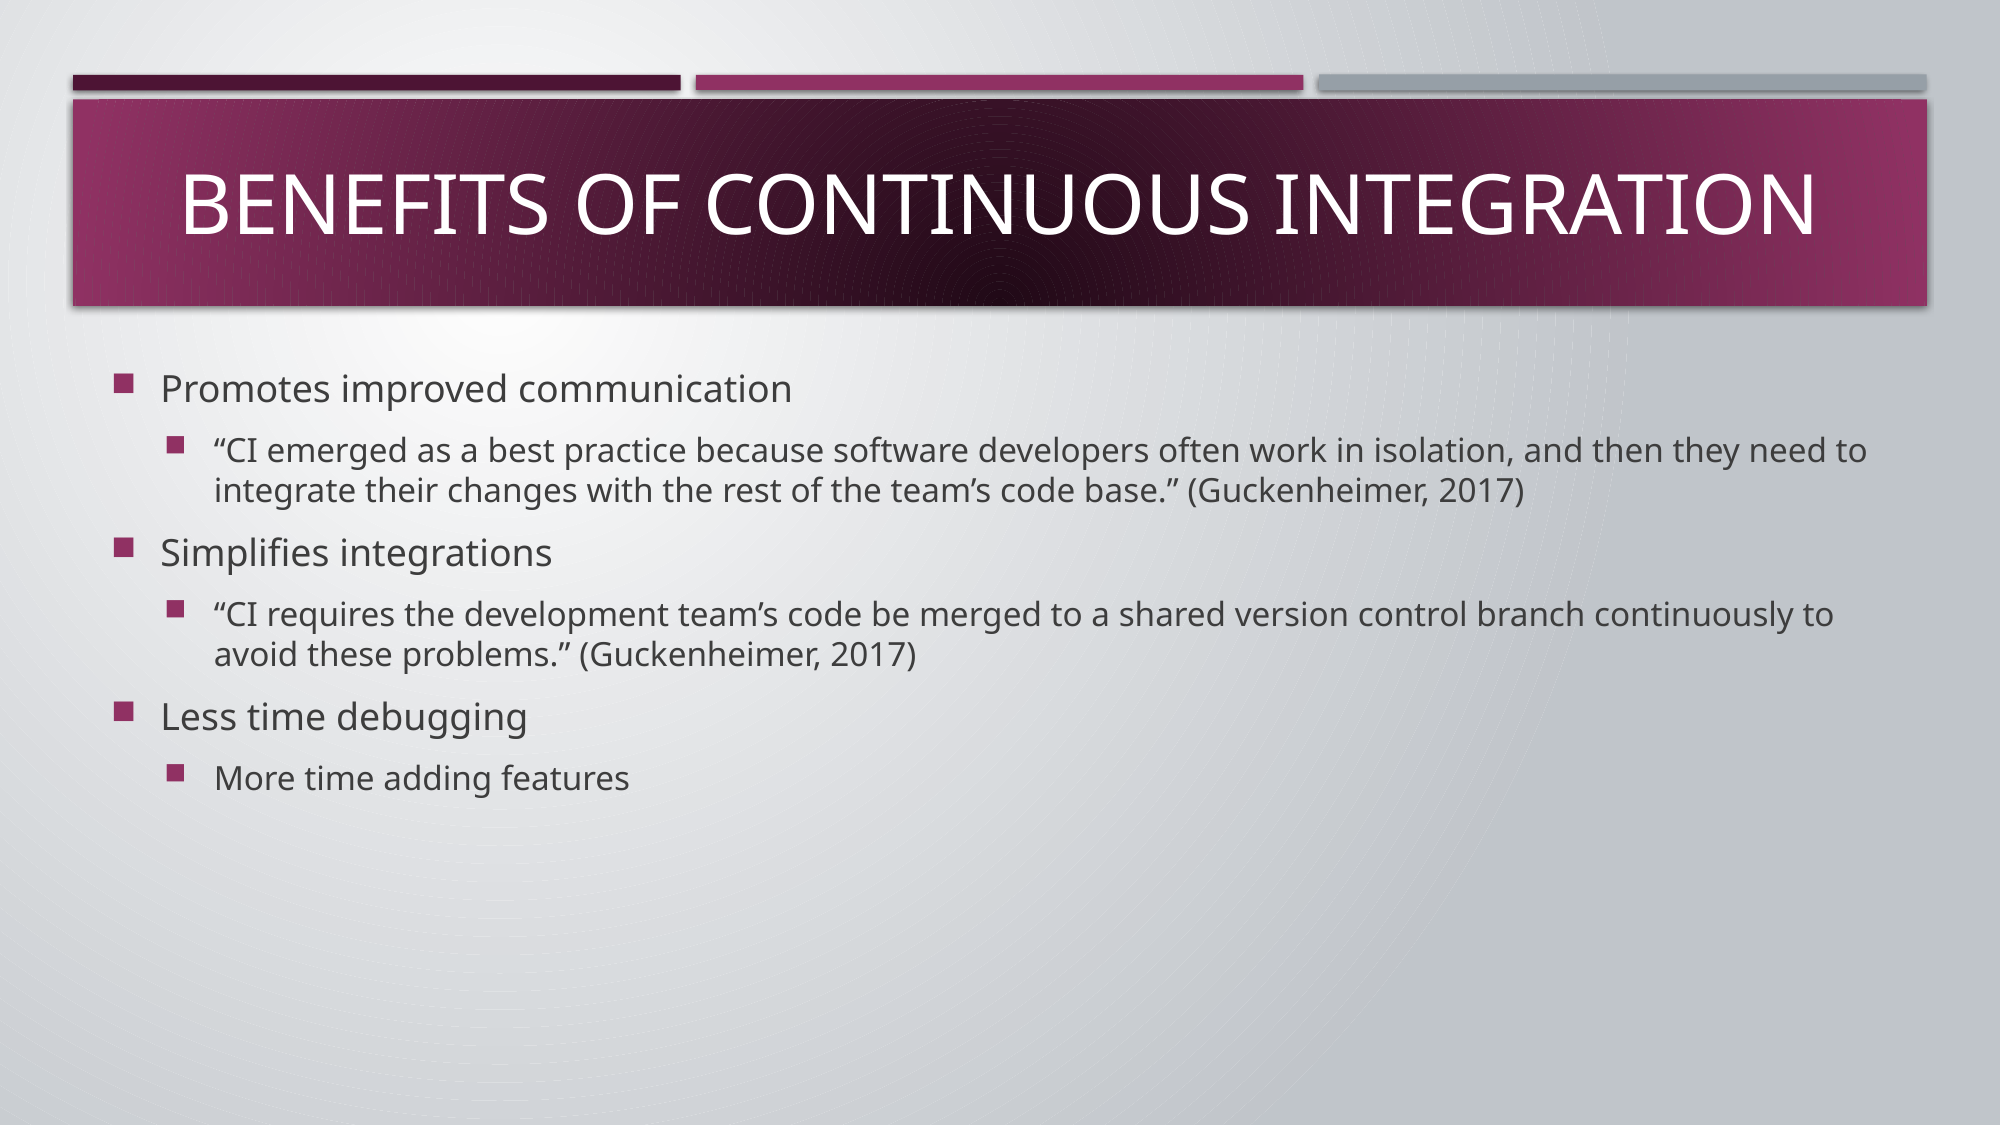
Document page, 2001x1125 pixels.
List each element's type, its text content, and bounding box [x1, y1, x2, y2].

title Benefits of Continuous Integration [95, 119, 1905, 282]
list Promotes improved communication “CI emerged as a best practice because software developers often work in isolation, and then they need to integrate their changes with the rest of the team’s code base.” (Guckenheimer, 2017) Simplifies integrations “CI requires the development team’s code be merged to a shared version control branch continuously to avoid these problems.” (Guckenheimer, 2017) Less time debugging More time adding features [95, 357, 1905, 962]
